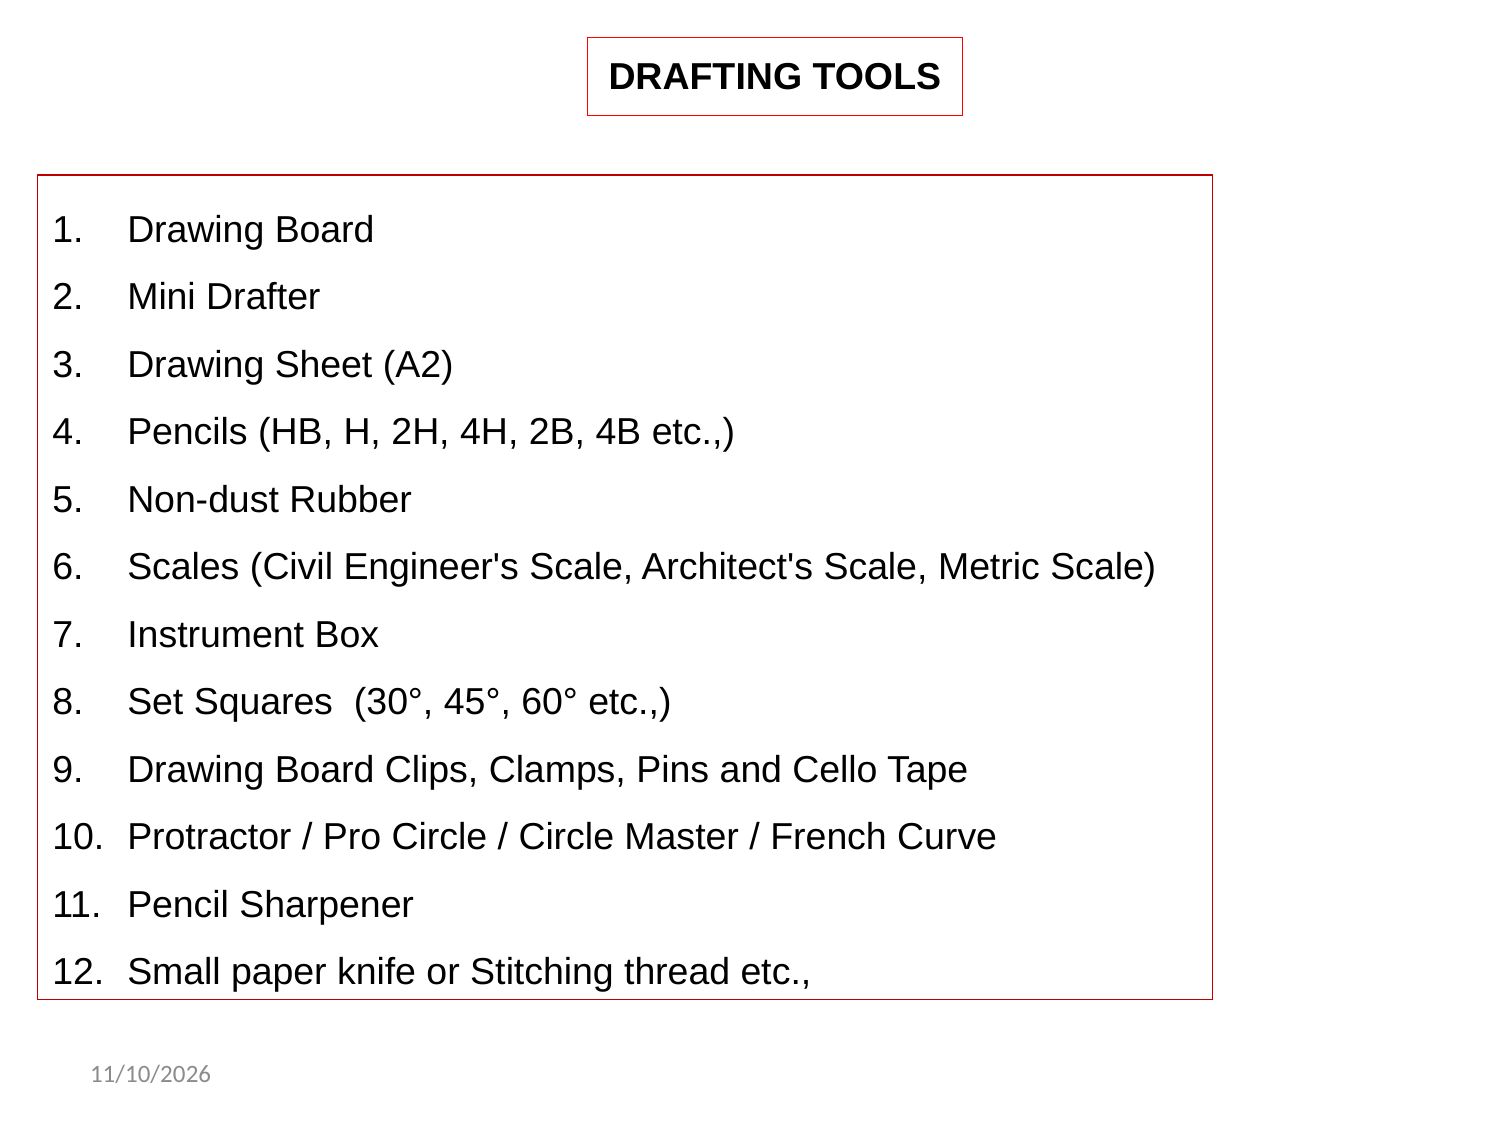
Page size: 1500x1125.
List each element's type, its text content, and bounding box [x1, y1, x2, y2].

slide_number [75, 1042, 425, 1103]
title DRAFTING TOOLS [587, 37, 963, 116]
text_box Drawing Board Mini Drafter Drawing Sheet (A2) Pencils (HB, H, 2H, 4H, 2B, 4B etc.,) Non-dust Rubber Scales (Civil Engineer's Scale, Architect's Scale, Metric Scale) Instrument Box Set Squares (30°, 45°, 60° etc.,) Drawing Board Clips, Clamps, Pins and Cello Tape Protractor / Pro Circle / Circle Master / French Curve Pencil Sharpener Small paper knife or Stitching thread etc., [37, 174, 1213, 1000]
